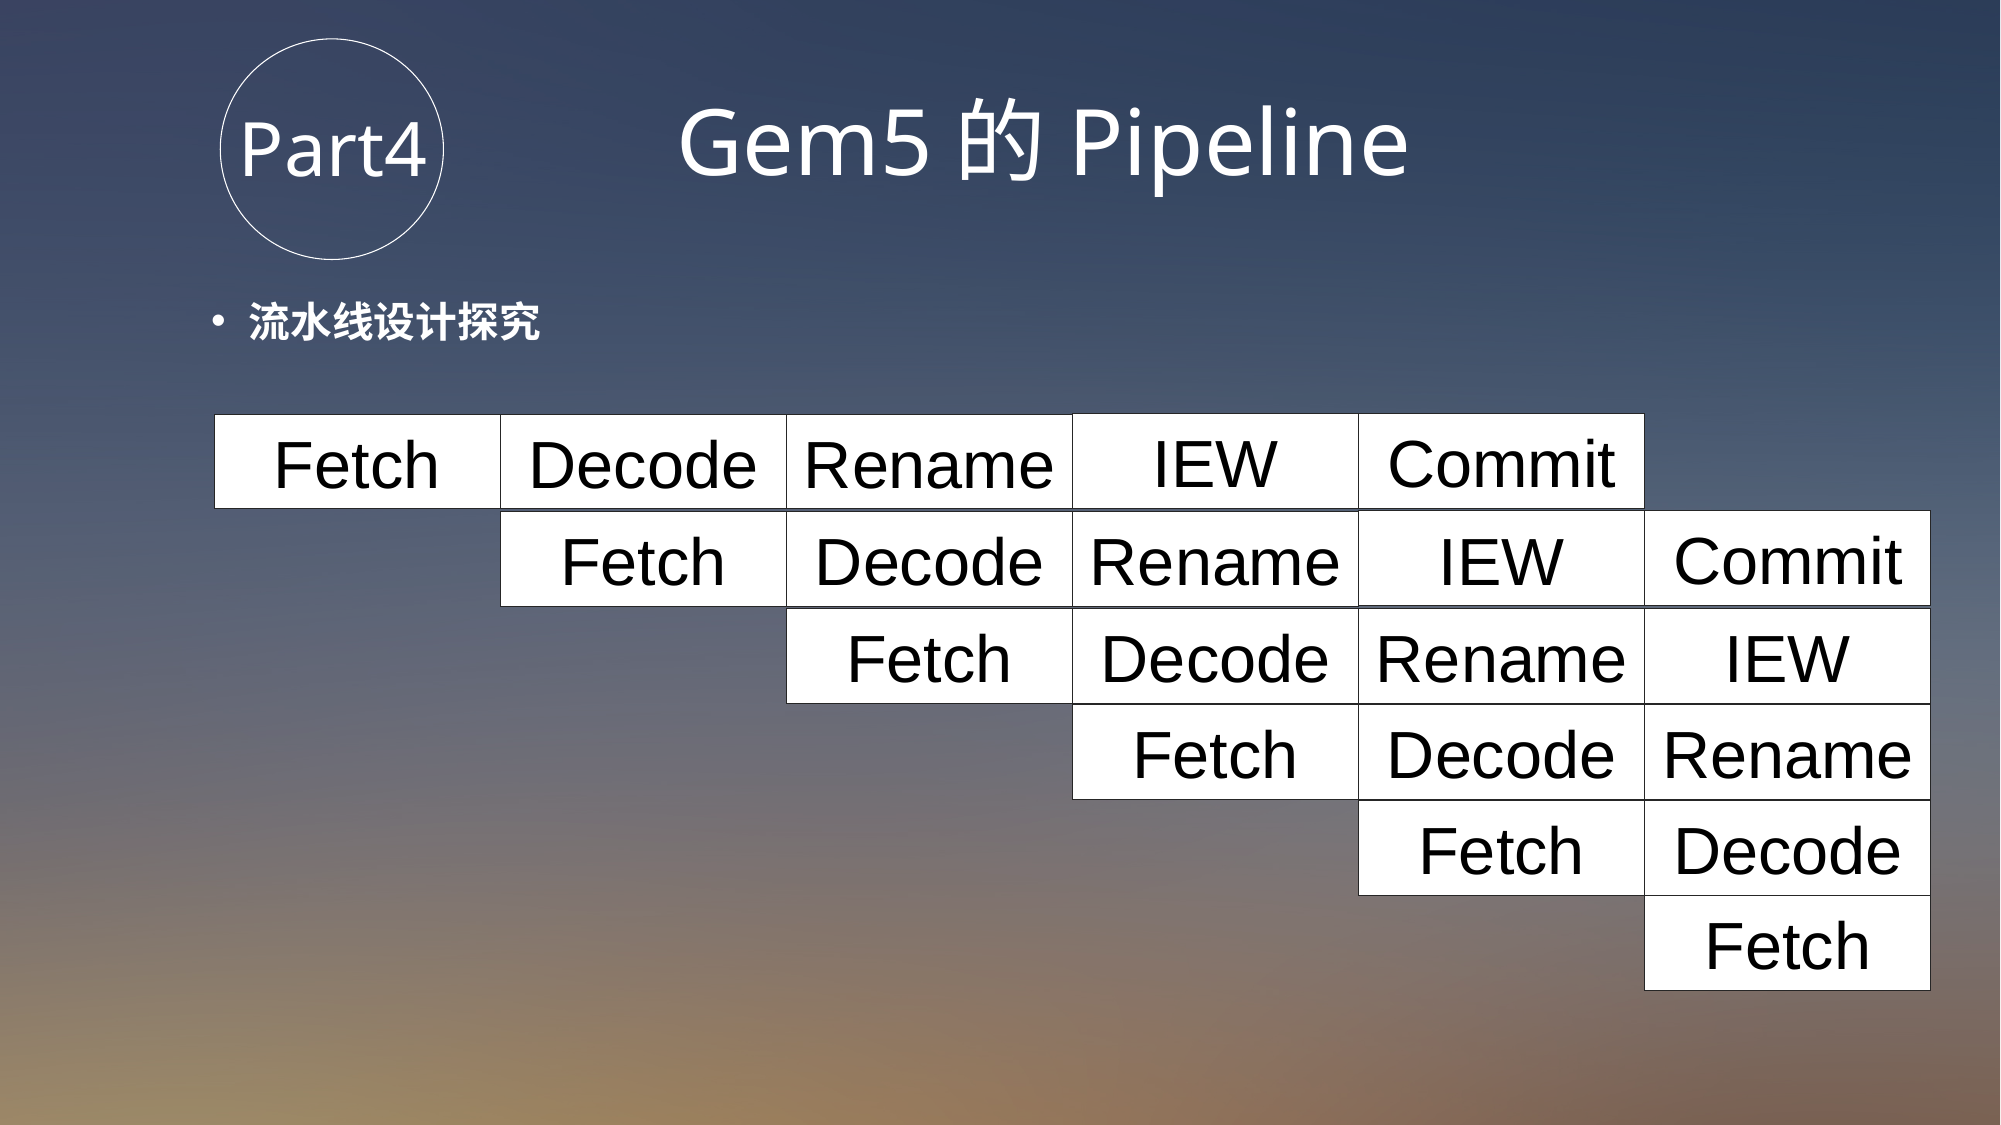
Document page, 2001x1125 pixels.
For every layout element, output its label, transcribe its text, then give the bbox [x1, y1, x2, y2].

text_box Decode [500, 414, 786, 509]
text_box Decode [1072, 608, 1358, 704]
text_box Decode [1358, 704, 1644, 800]
picture [0, 0, 2001, 1125]
text_box Commit [1358, 413, 1645, 509]
text_box Fetch [1644, 895, 1931, 991]
text_box Decode [1644, 800, 1931, 895]
text_box IEW [1072, 413, 1358, 509]
text_box Part4 [170, 94, 496, 199]
text_box Rename [1644, 704, 1931, 800]
text_box Rename [1358, 608, 1645, 704]
text_box Fetch [786, 608, 1072, 704]
text_box Commit [1644, 510, 1931, 606]
text_box IEW [1645, 608, 1931, 704]
text_box Fetch [1072, 704, 1358, 800]
text_box Fetch [1358, 800, 1644, 896]
text_box [232, 36, 431, 94]
text_box Gem5的Pipeline [661, 76, 1465, 242]
text_box 流水线设计探究 [196, 277, 1795, 360]
text_box [229, 199, 434, 262]
text_box Decode [786, 511, 1072, 607]
text_box Rename [786, 414, 1073, 509]
text_box Rename [1072, 511, 1359, 607]
text_box Fetch [214, 414, 500, 509]
text_box IEW [1358, 510, 1644, 606]
text_box Fetch [500, 511, 786, 607]
